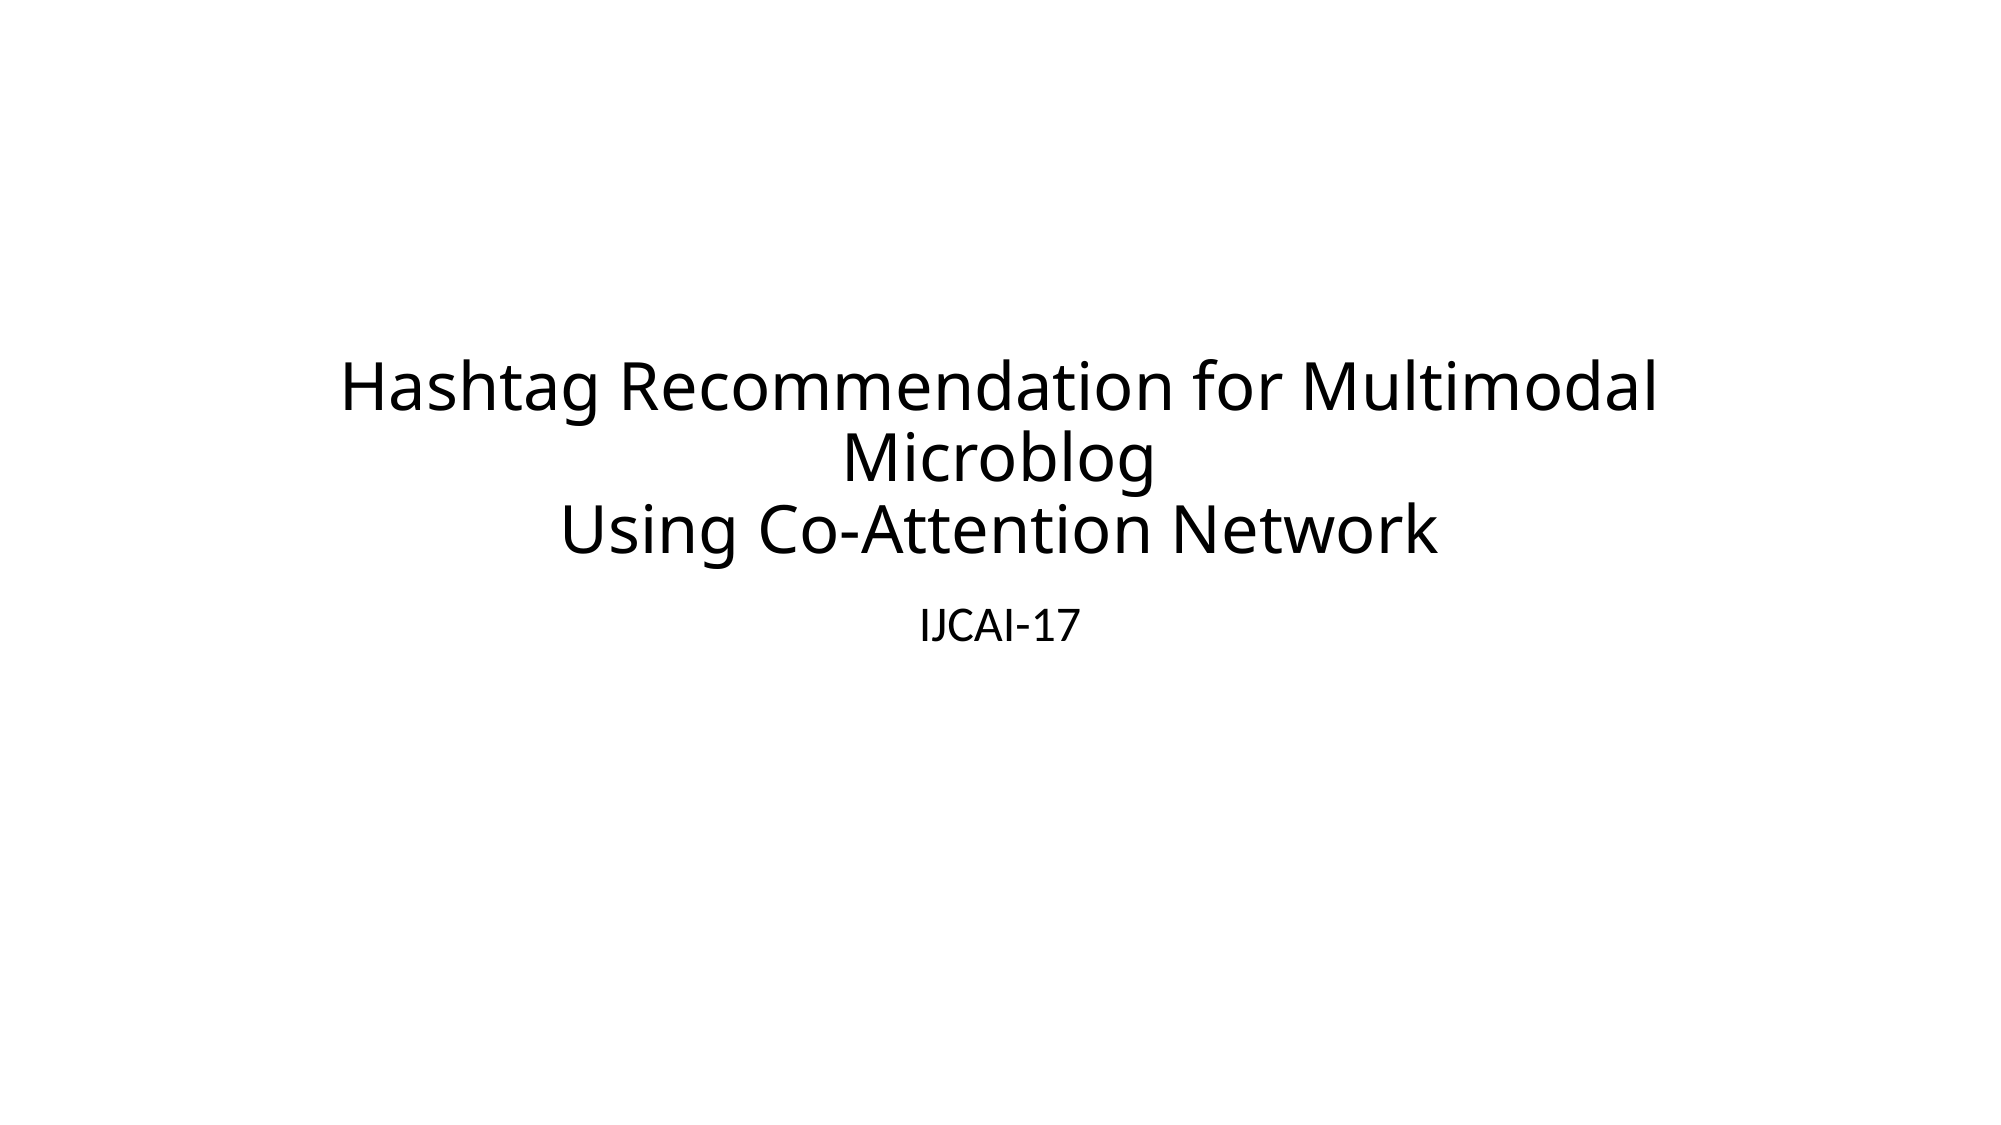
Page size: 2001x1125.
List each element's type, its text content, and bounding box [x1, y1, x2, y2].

subtitle IJCAI-17 [249, 590, 1750, 863]
title Hashtag Recommendation for Multimodal Microblog Using Co-Attention Network [249, 184, 1750, 576]
